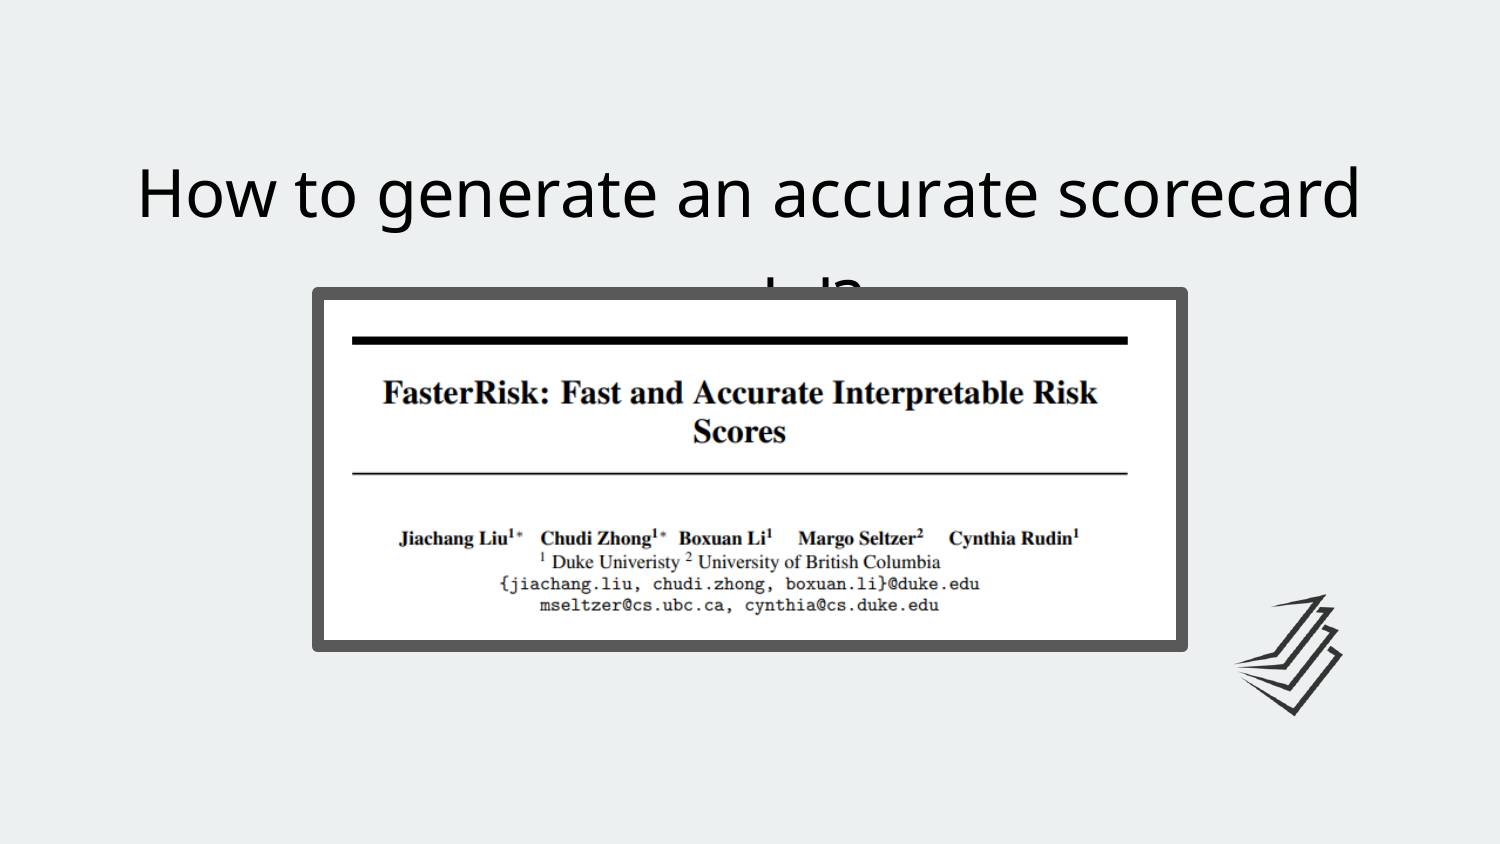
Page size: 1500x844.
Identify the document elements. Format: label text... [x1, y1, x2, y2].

text_box How to generate an accurate scorecard model? [65, 119, 1434, 342]
picture [1182, 549, 1394, 762]
picture [323, 299, 1177, 641]
